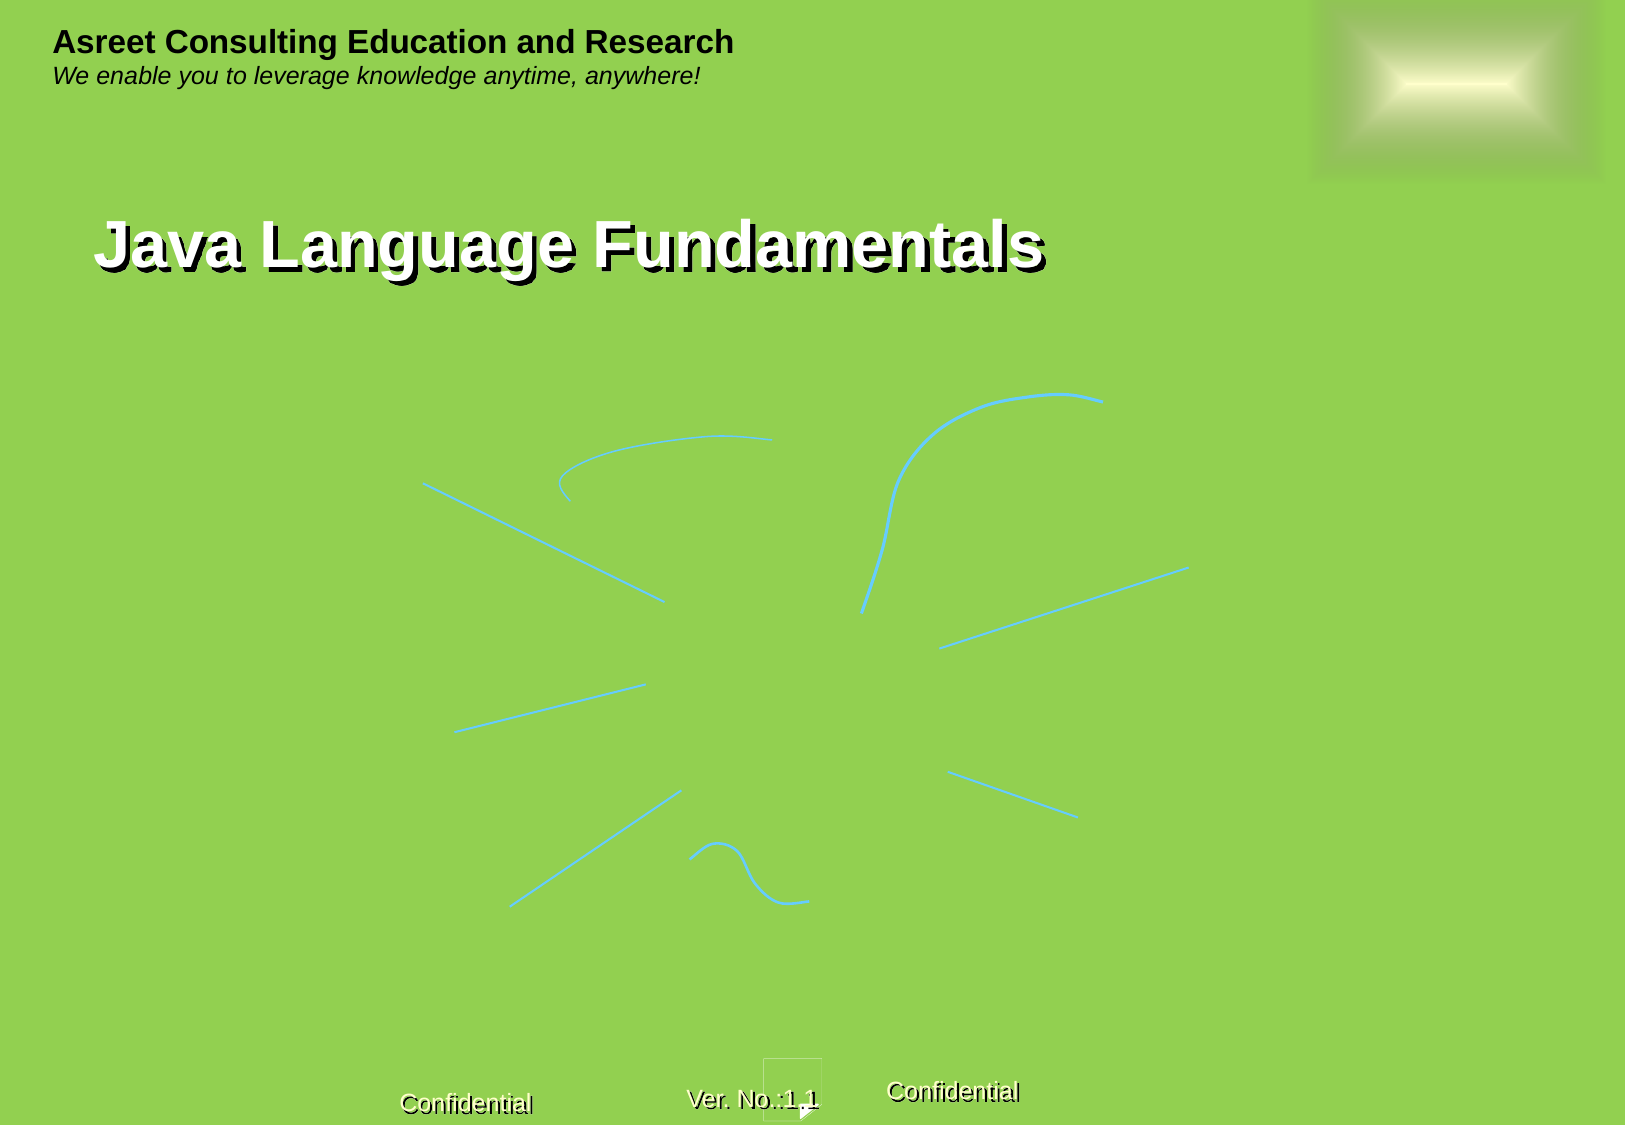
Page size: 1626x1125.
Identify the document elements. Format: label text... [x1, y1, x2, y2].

title Java Language Fundamentals [78, 120, 1460, 362]
